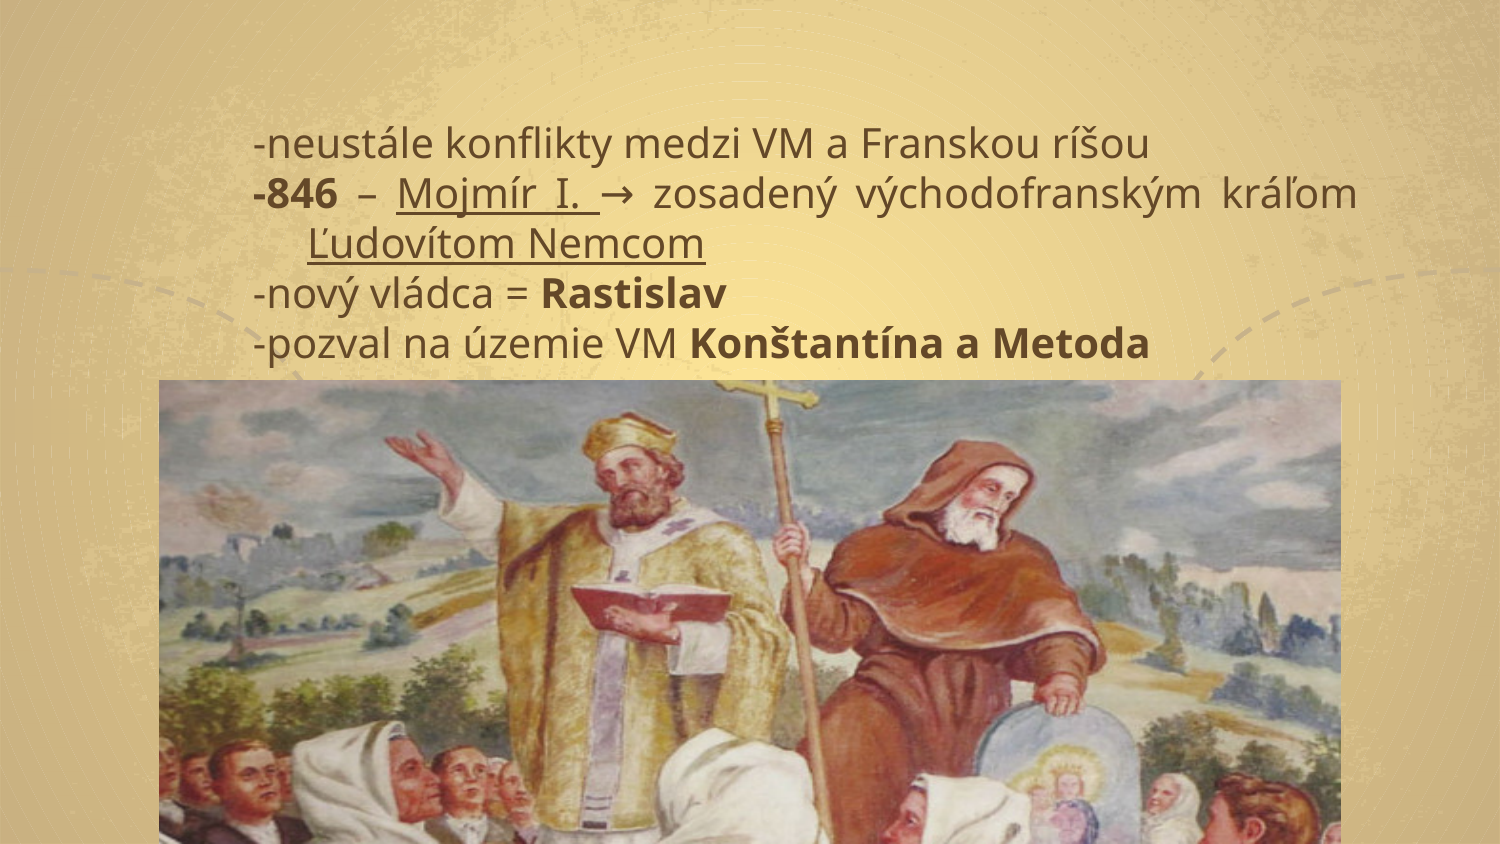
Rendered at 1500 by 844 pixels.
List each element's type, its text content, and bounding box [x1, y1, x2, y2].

subtitle -neustále konflikty medzi VM a Franskou ríšou -846 – Mojmír I. → zosadený východofranským kráľom Ľudovítom Nemcom -nový vládca = Rastislav -pozval na územie VM Konštantína a Metoda [217, 102, 1374, 381]
picture [0, 0, 1500, 844]
